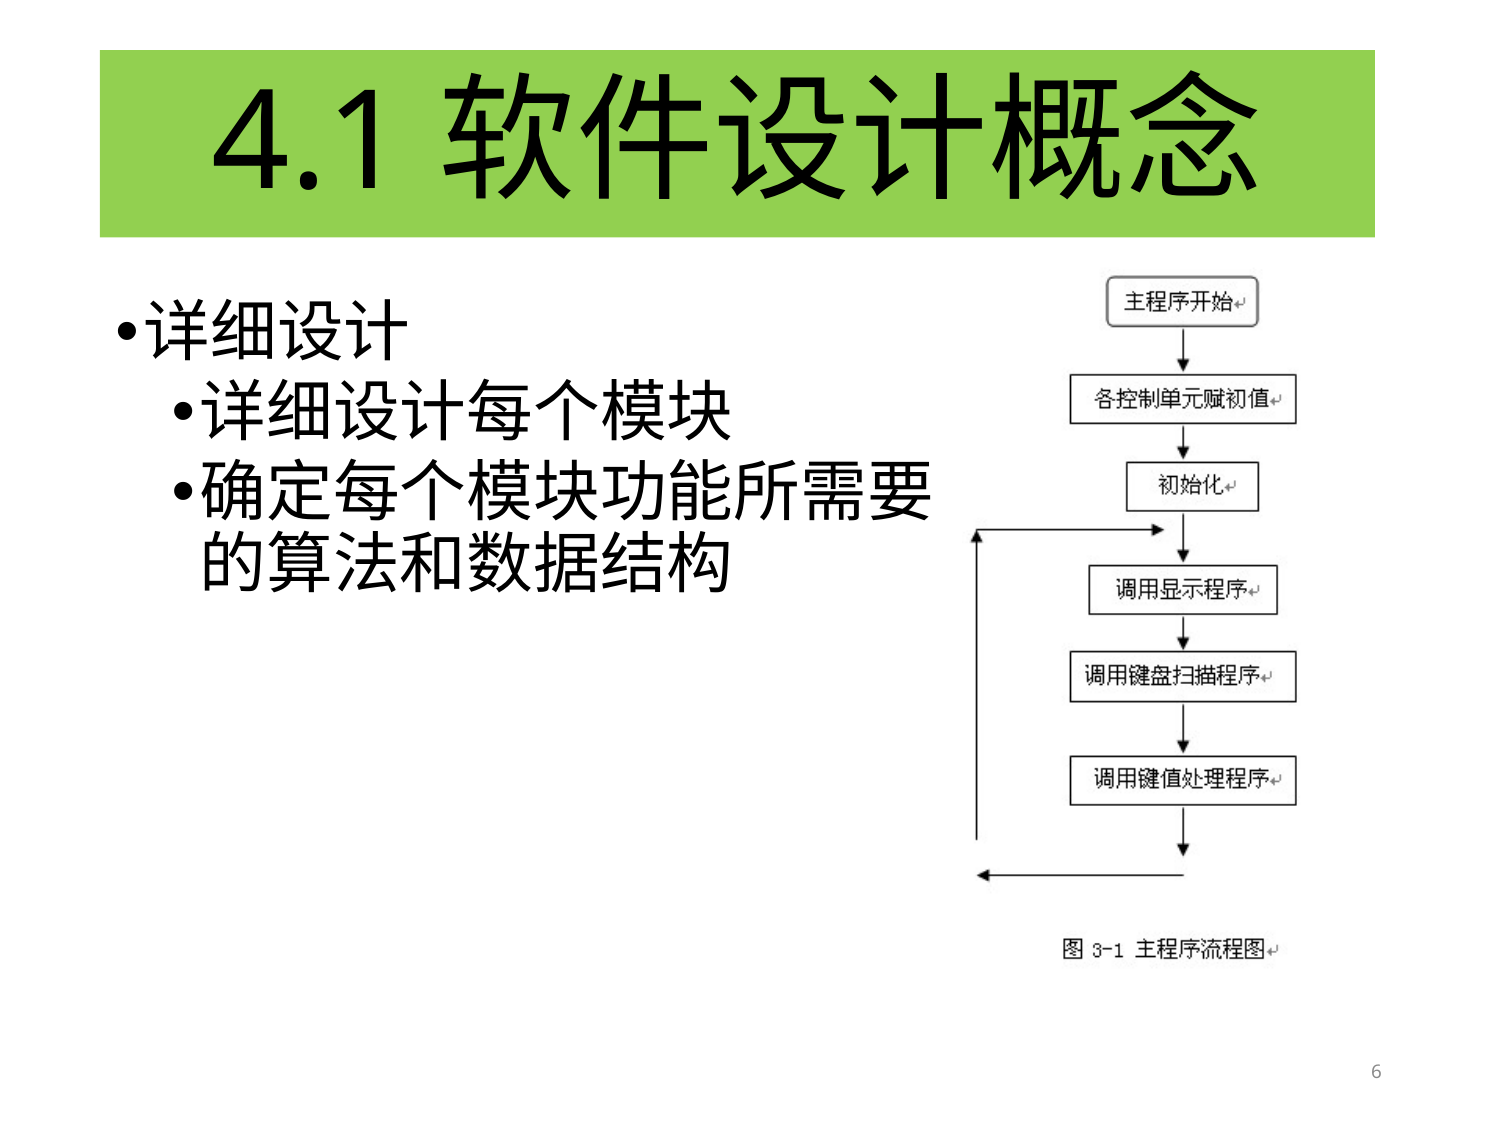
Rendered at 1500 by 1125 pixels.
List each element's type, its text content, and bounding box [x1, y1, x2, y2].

title 4.1软件设计概念 [99, 50, 1375, 238]
picture [962, 243, 1322, 992]
list 详细设计 详细设计每个模块 确定每个模块功能所需要的算法和数据结构 [100, 290, 963, 1037]
slide_number 6 [1059, 1042, 1397, 1103]
